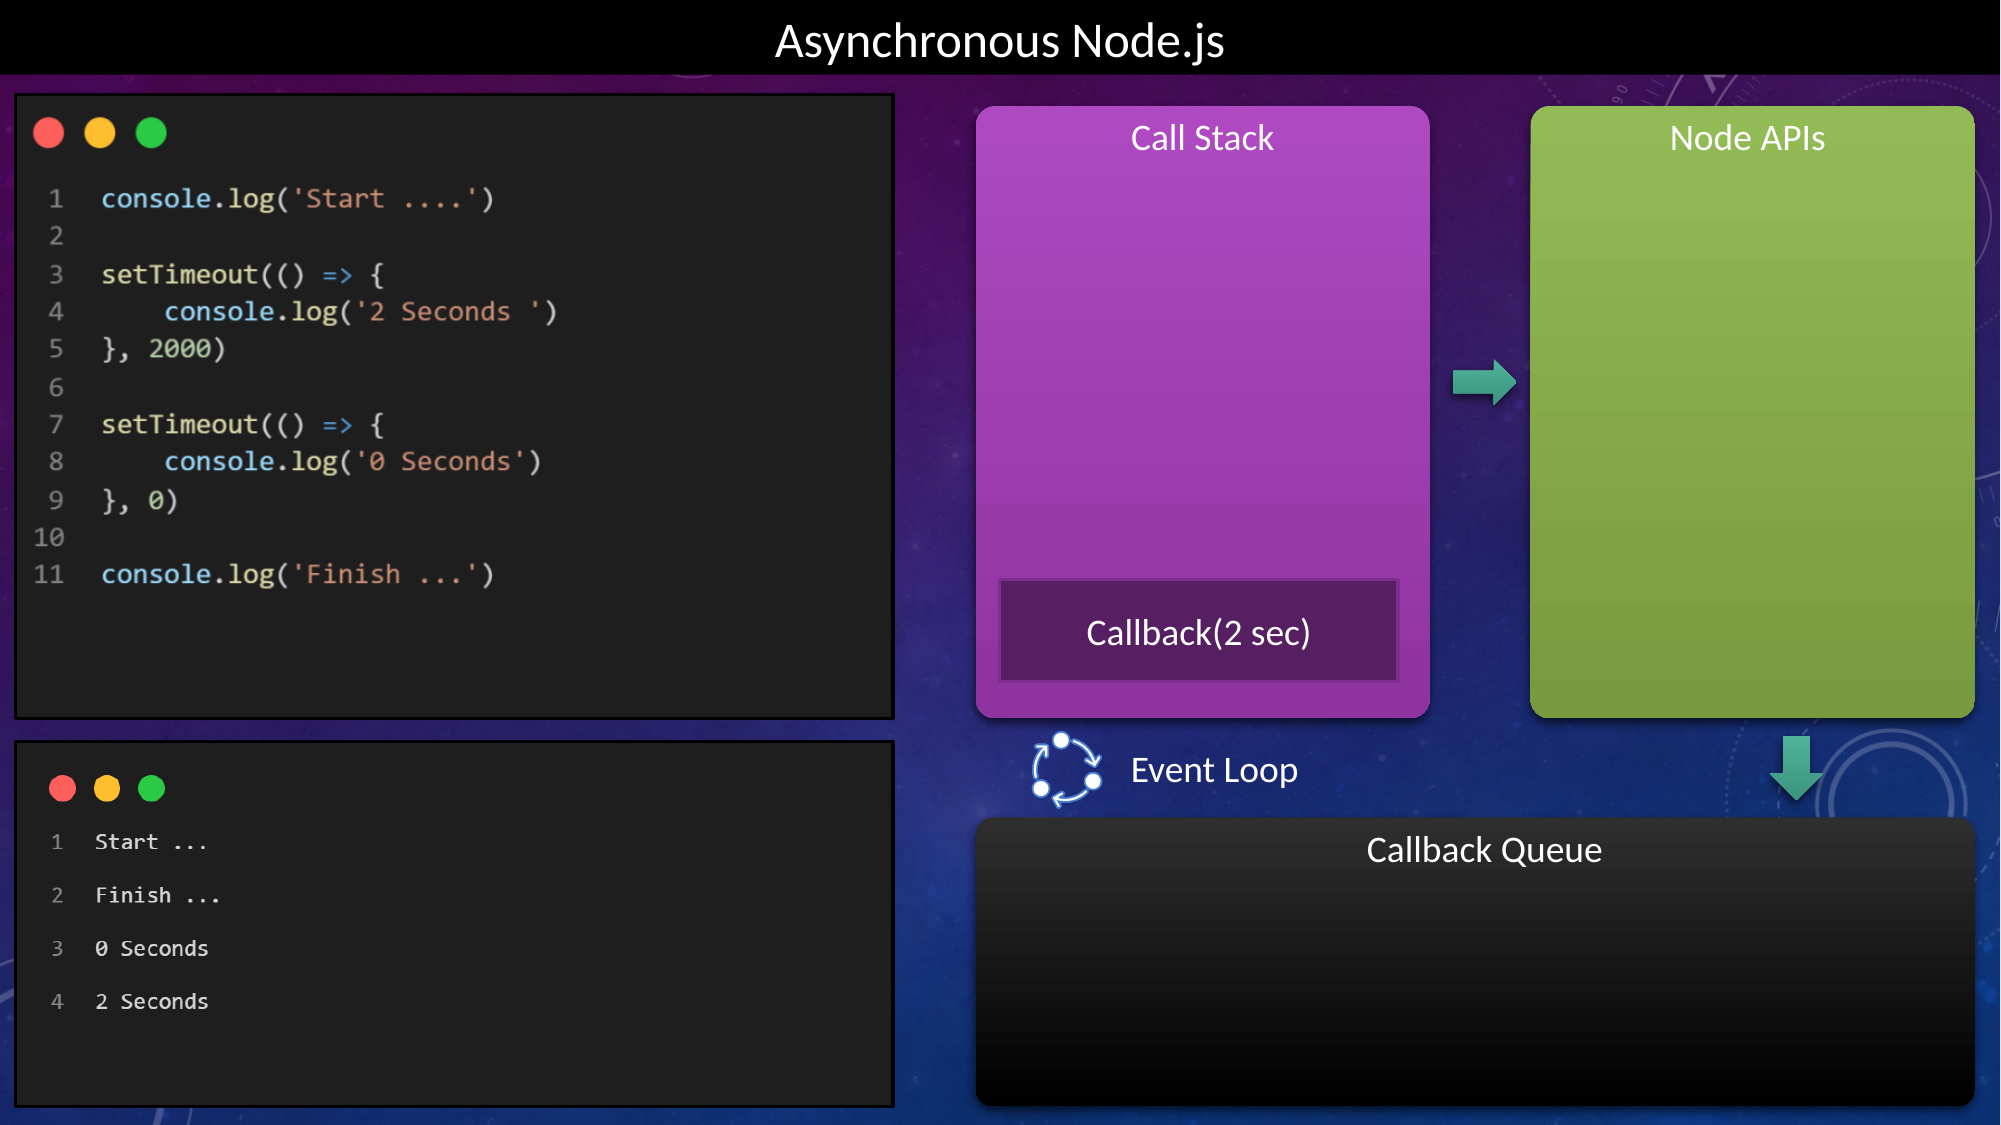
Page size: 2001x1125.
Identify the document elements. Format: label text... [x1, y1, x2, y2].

text_box [975, 817, 1975, 1107]
text_box [975, 112, 1430, 719]
picture [0, 0, 2001, 1125]
text_box [1769, 735, 1824, 801]
text_box Asynchronous Node.js [0, 0, 2000, 75]
text_box [1453, 359, 1517, 405]
text_box [1530, 113, 1976, 719]
text_box Callback(2 sec) [998, 578, 1400, 683]
text_box Callback Queue [999, 817, 1971, 878]
text_box [14, 740, 895, 1108]
text_box Event Loop [1122, 737, 1473, 798]
text_box [14, 93, 895, 720]
text_box Call Stack [980, 105, 1425, 166]
text_box Node APIs [1525, 105, 1971, 166]
